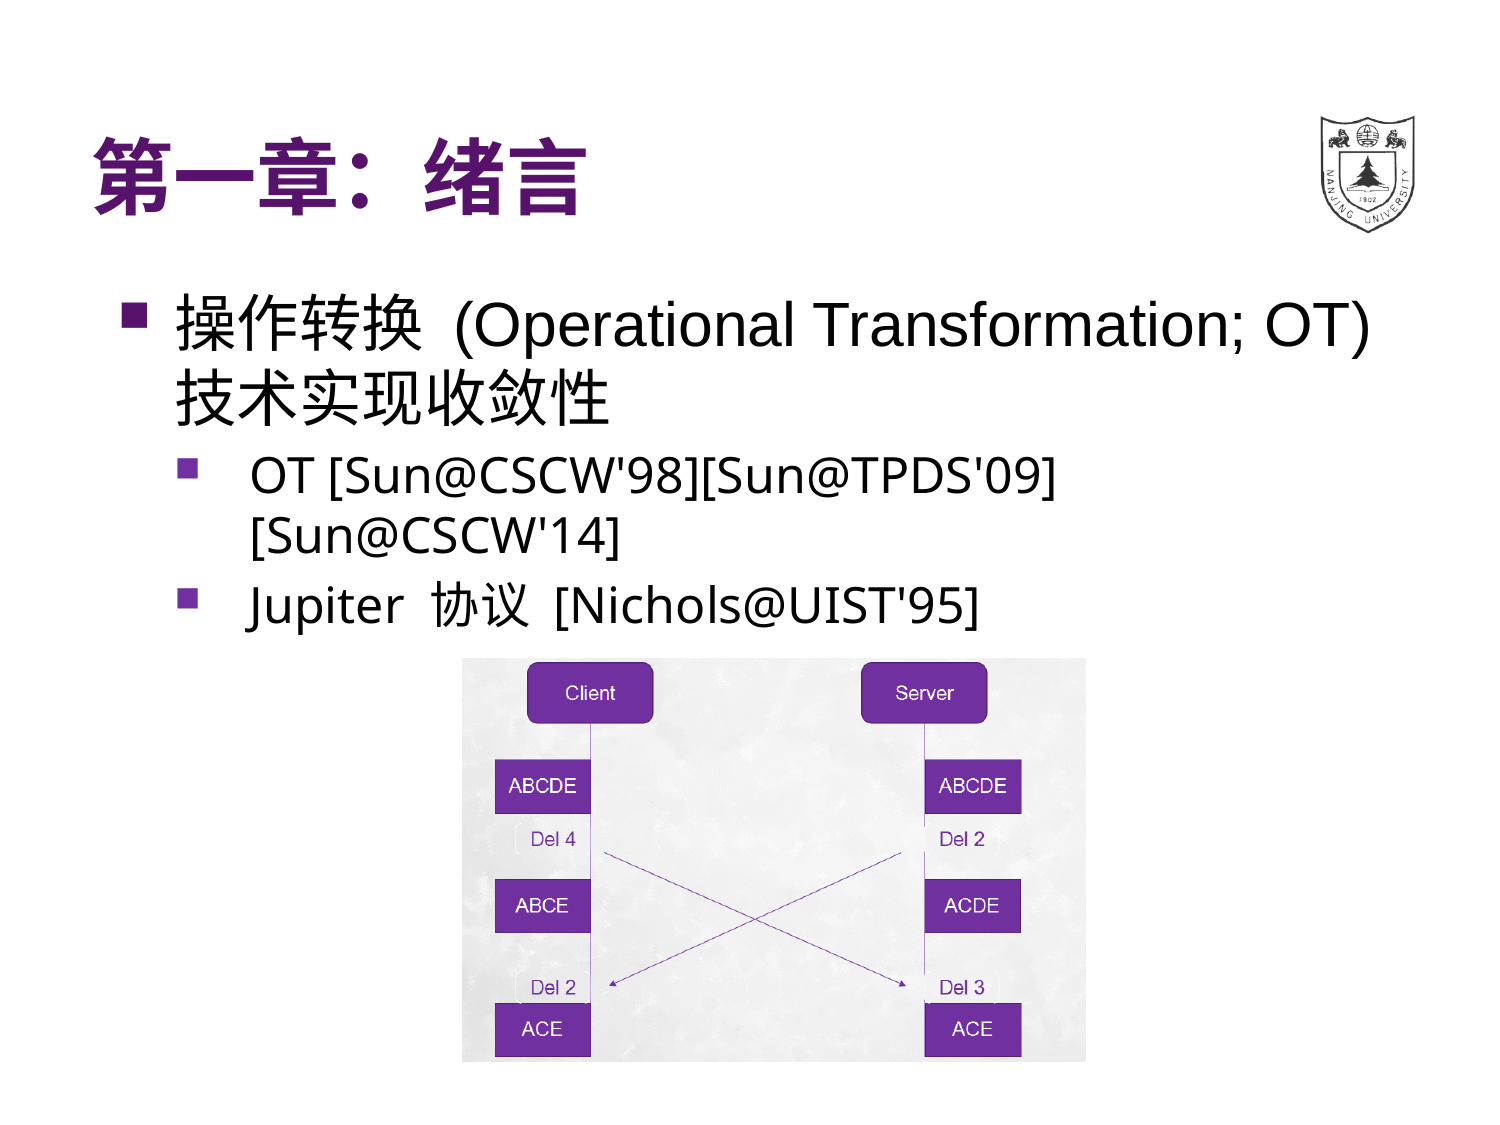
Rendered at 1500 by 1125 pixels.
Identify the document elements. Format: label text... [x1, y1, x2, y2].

list 操作转换 (Operational Transformation; OT) 技术实现收敛性 OT [Sun@CSCW'98][Sun@TPDS'09][Sun@CSCW'14] Jupiter 协议 [Nichols@UIST'95] [102, 275, 1398, 850]
picture [462, 658, 1086, 1062]
title 第一章：绪言 [74, 19, 1313, 233]
